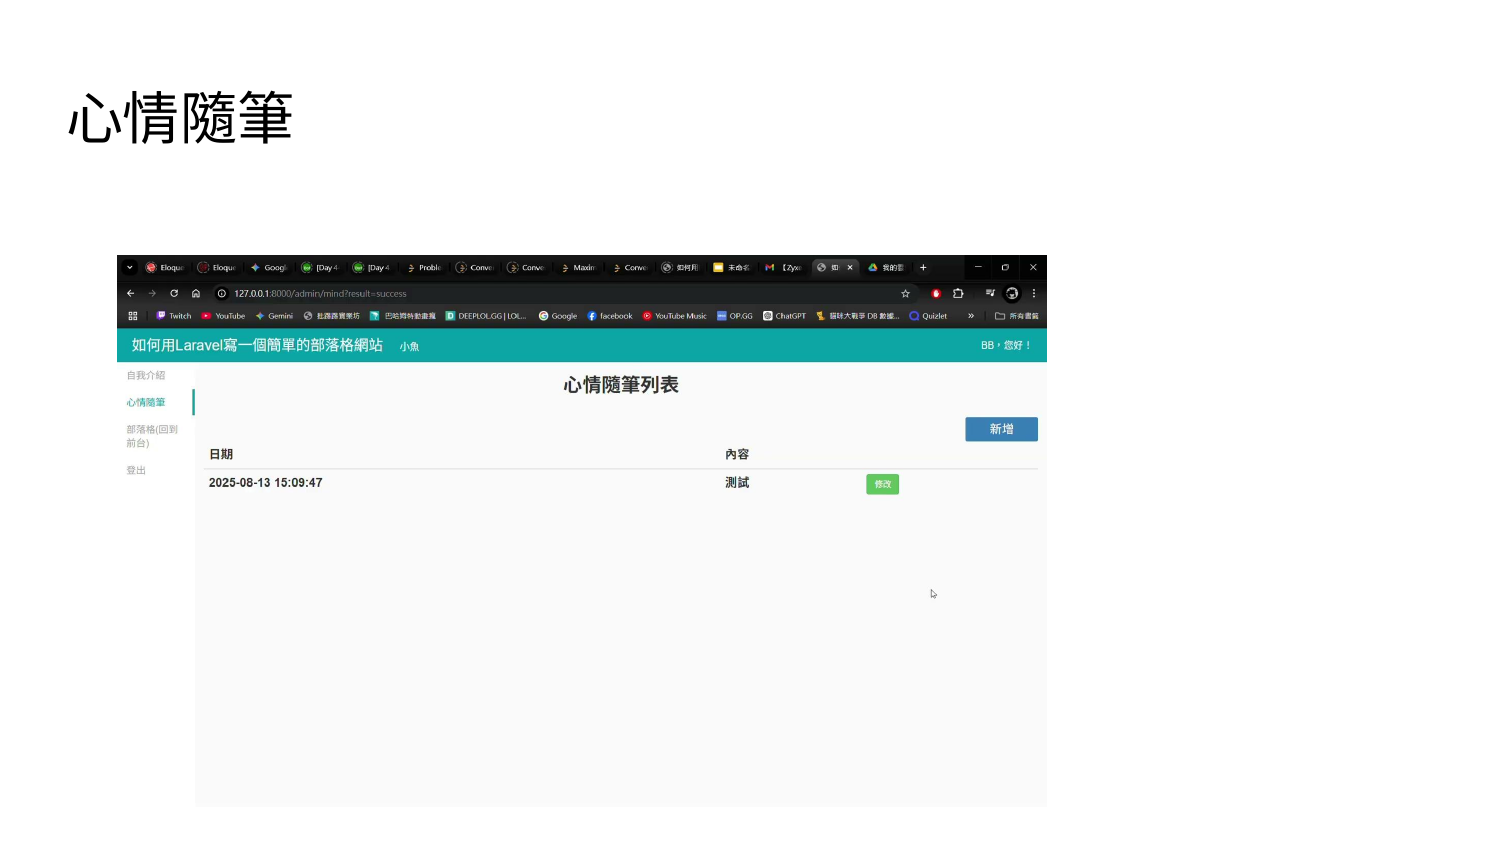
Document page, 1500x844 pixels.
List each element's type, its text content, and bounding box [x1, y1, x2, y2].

title 心情隨筆 [51, 72, 1449, 167]
picture [117, 255, 1047, 808]
